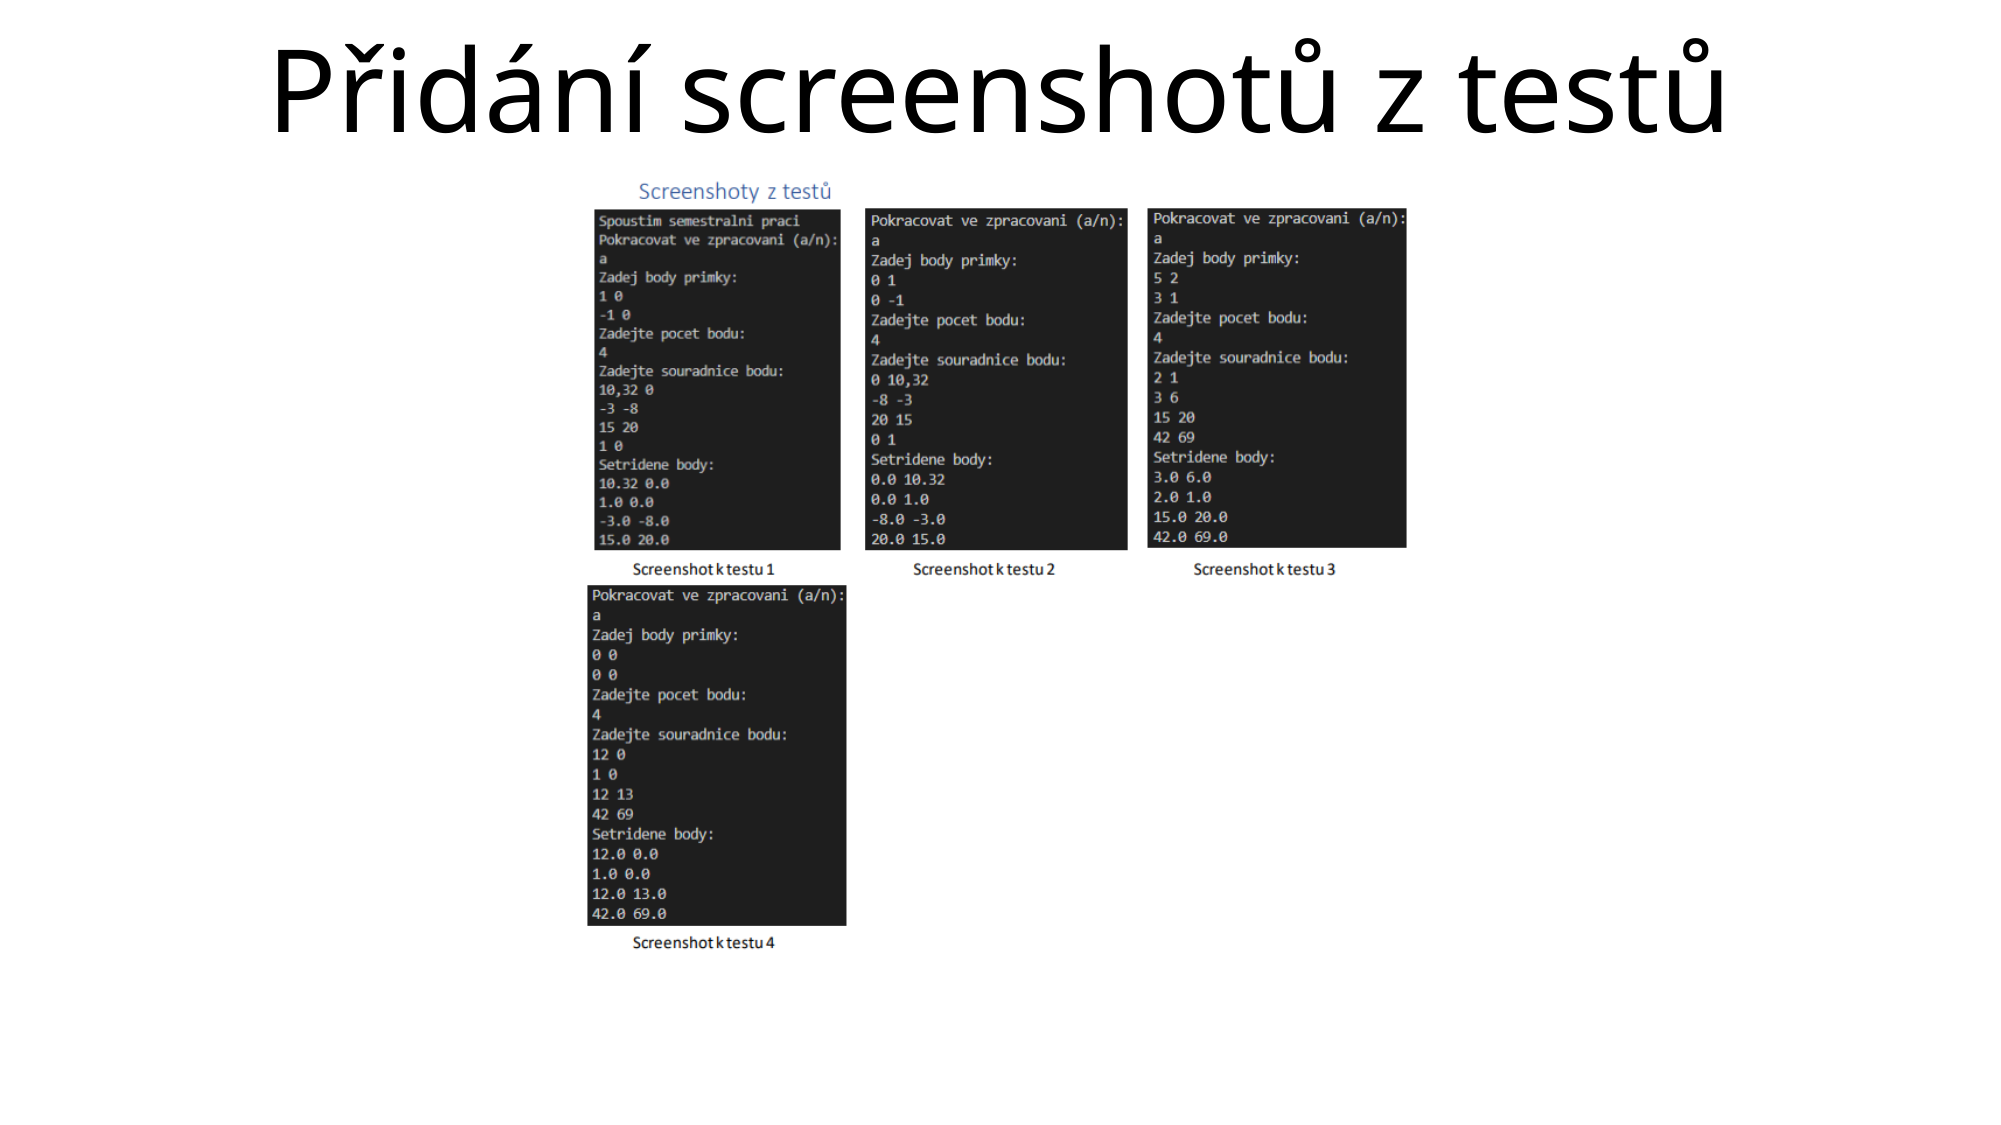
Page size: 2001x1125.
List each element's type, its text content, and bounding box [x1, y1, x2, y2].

title Přidání screenshotů z testů [249, 11, 1750, 165]
picture [542, 164, 1458, 961]
